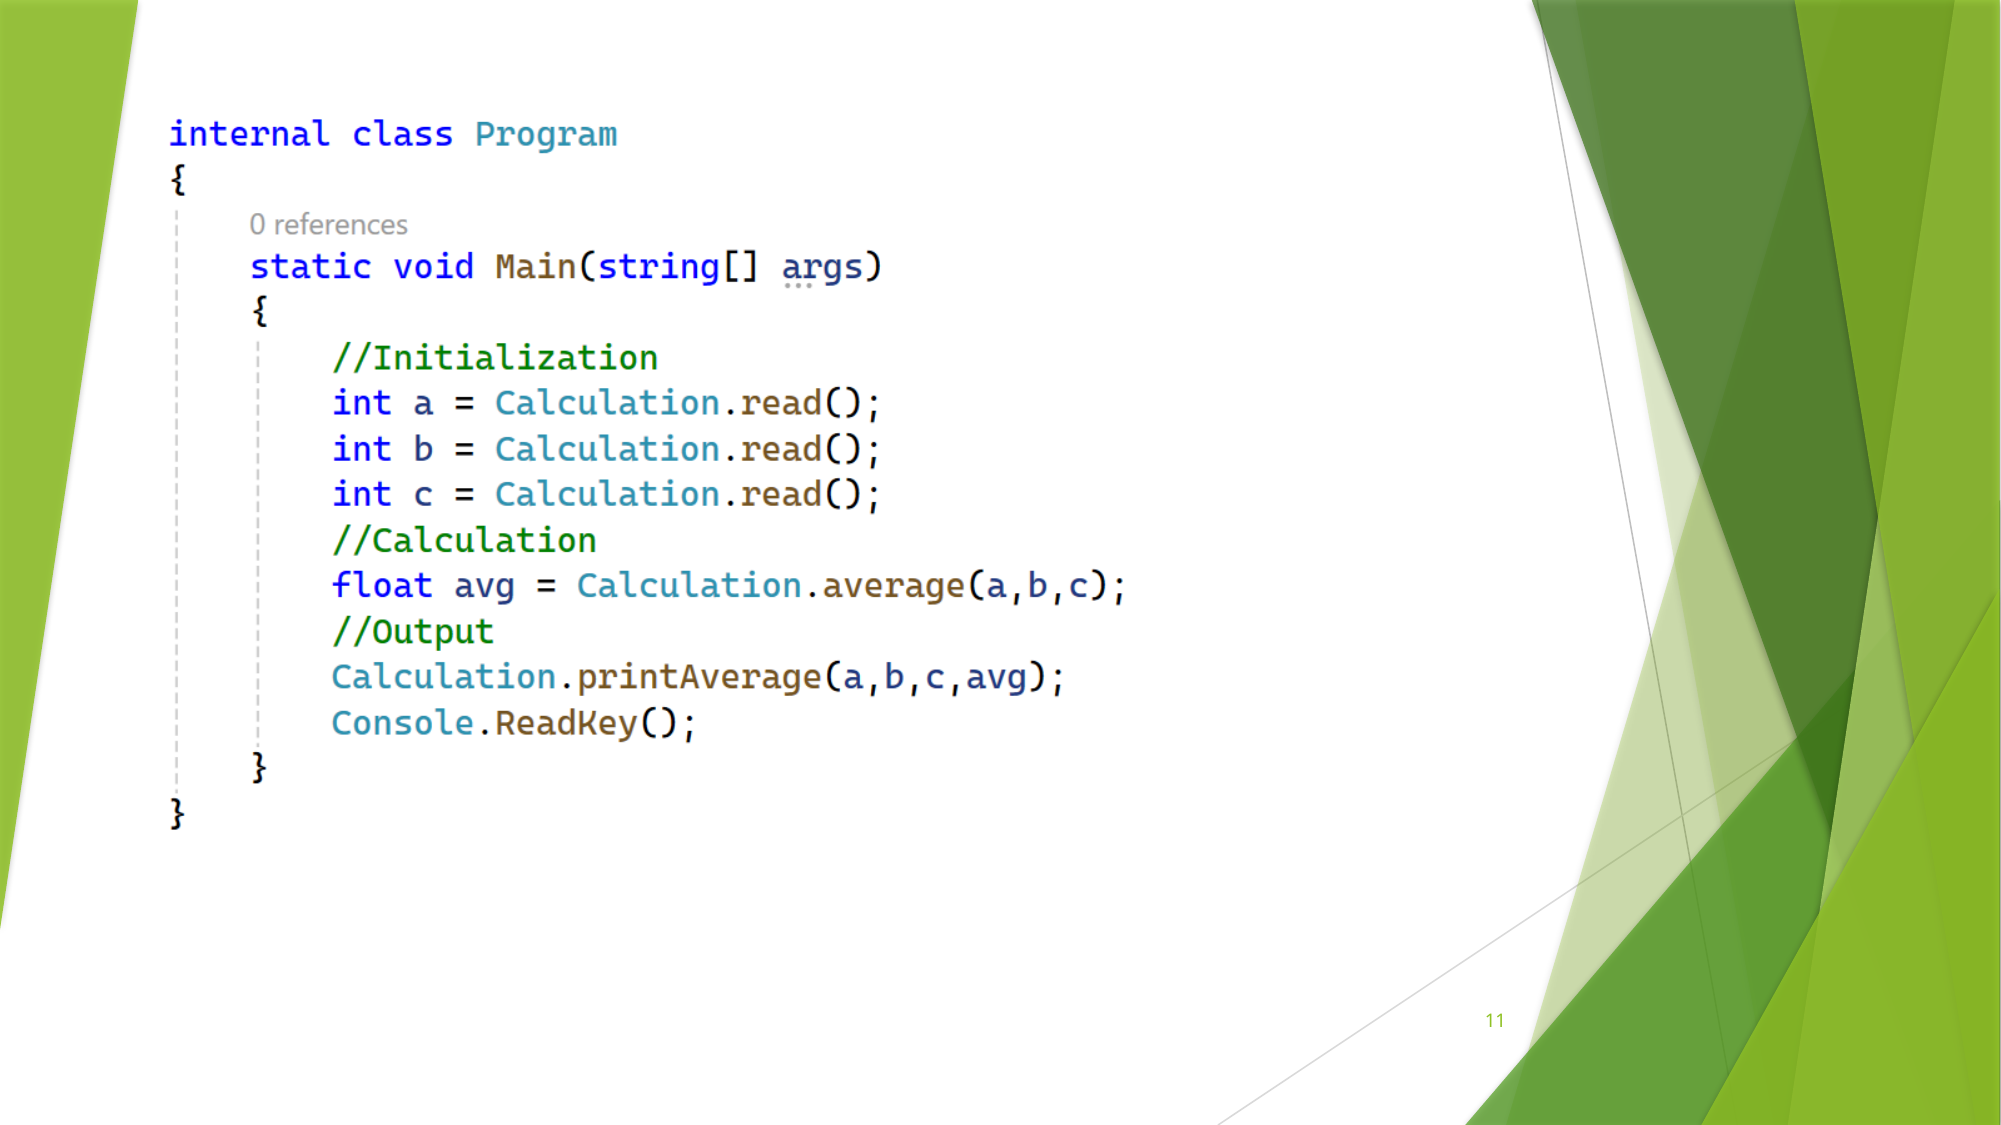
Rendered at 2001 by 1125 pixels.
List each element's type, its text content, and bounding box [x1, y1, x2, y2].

picture [158, 106, 1130, 847]
slide_number 11 [1409, 991, 1522, 1051]
